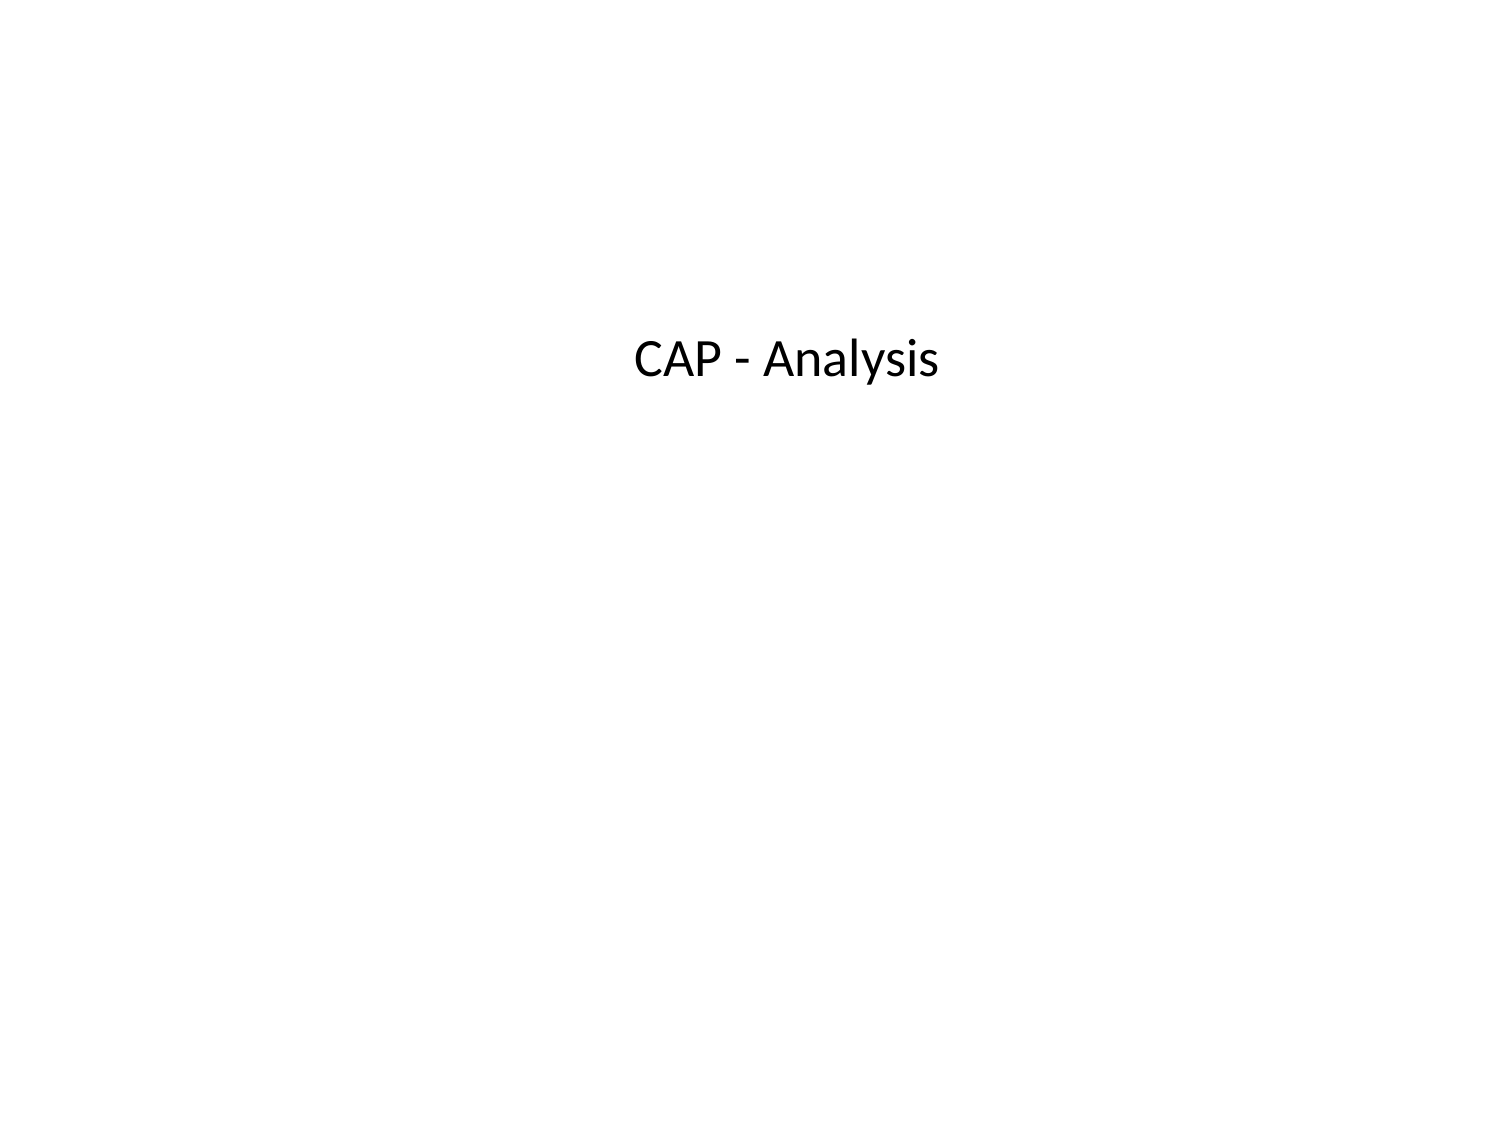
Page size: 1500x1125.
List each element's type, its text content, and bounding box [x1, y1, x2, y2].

title CAP - Analysis [112, 314, 1463, 395]
